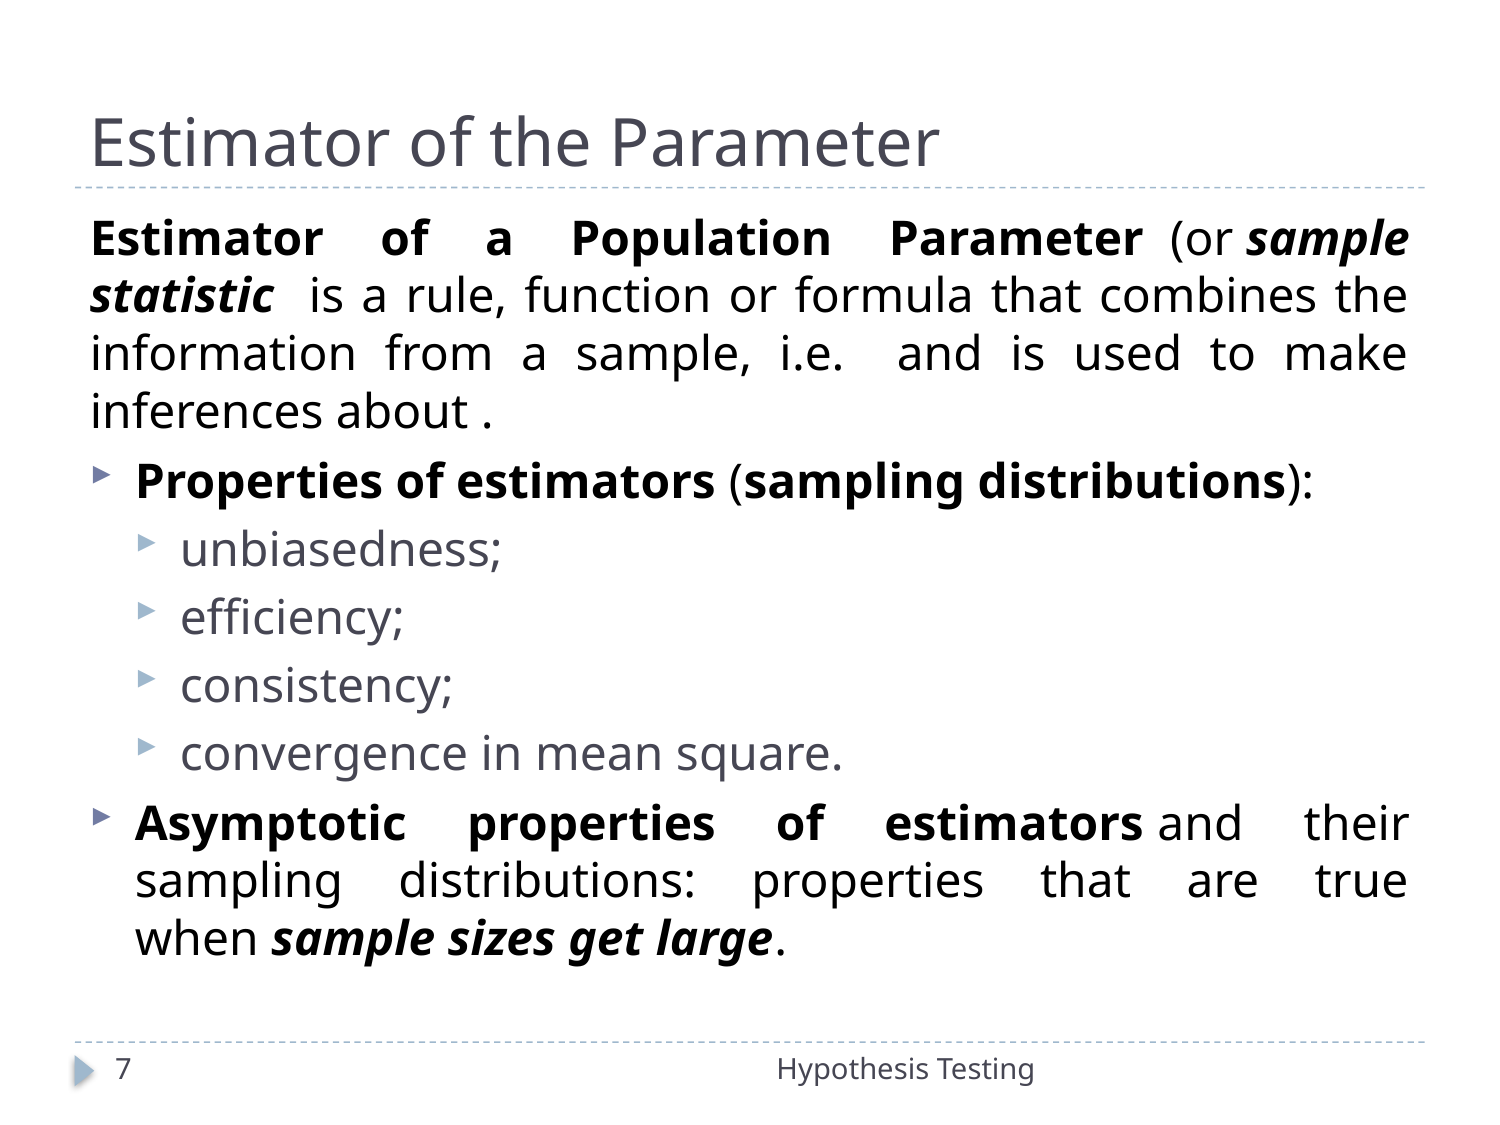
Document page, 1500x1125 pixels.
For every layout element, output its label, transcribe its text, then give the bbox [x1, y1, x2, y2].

slide_number 7 [100, 1042, 426, 1103]
title Estimator of the Parameter [75, 24, 1425, 188]
footer Hypothesis Testing [475, 1042, 1051, 1103]
